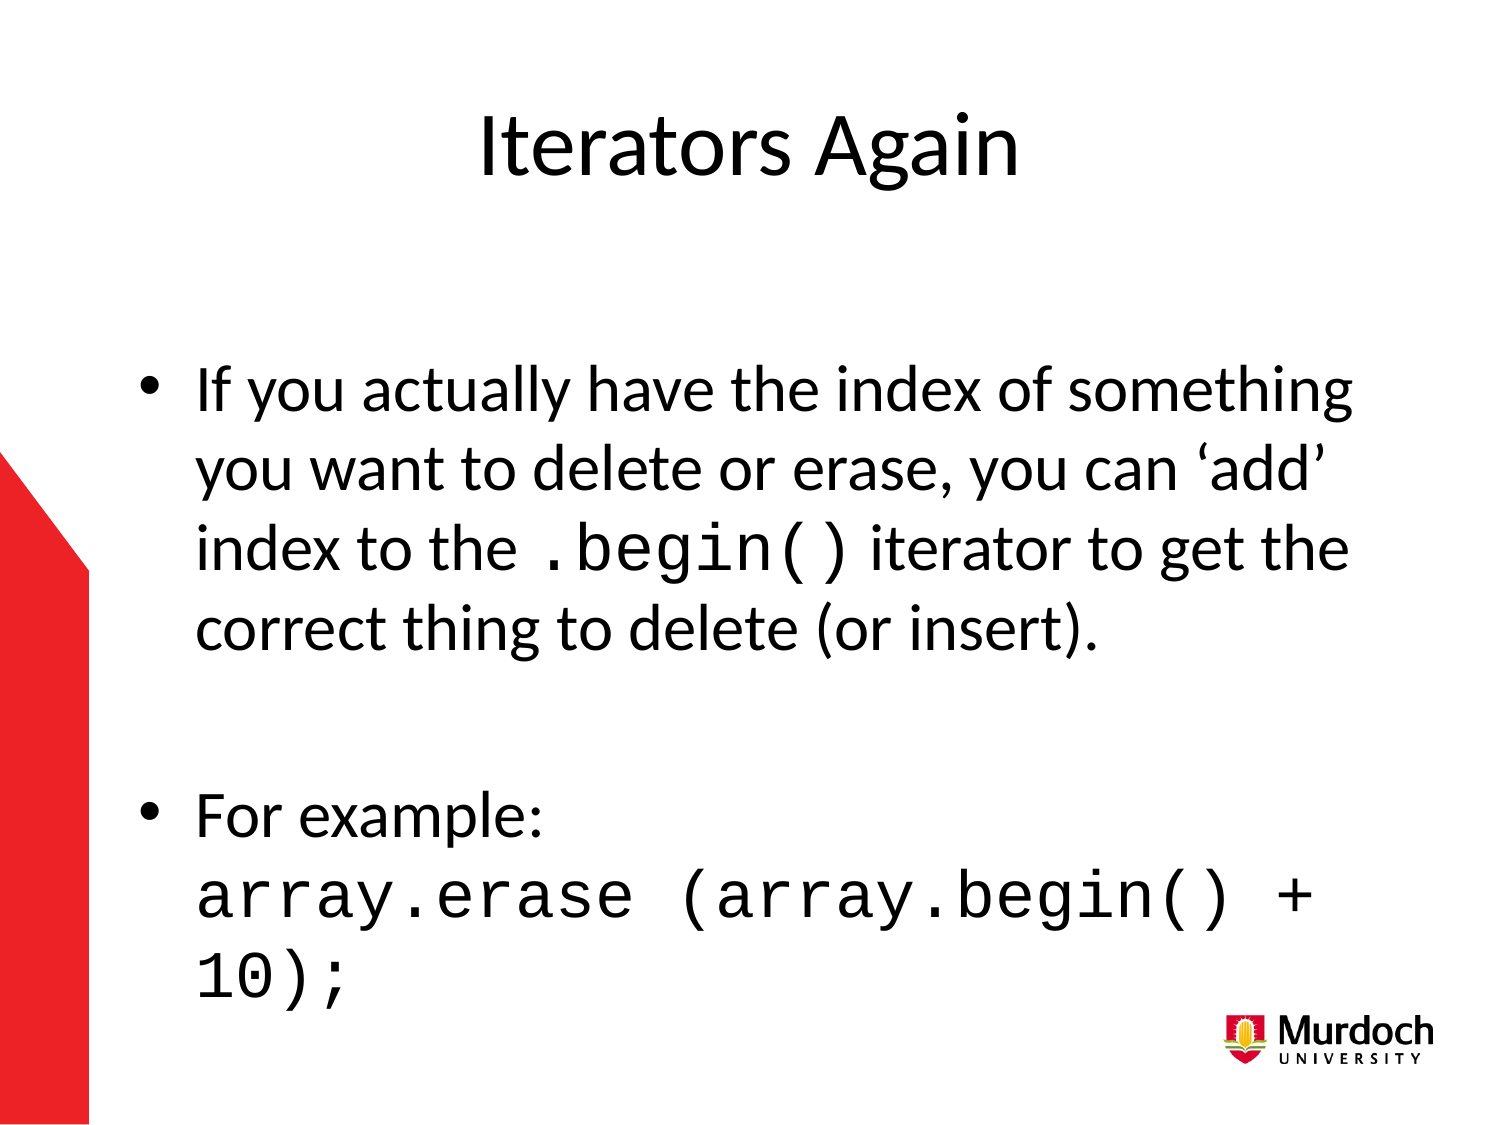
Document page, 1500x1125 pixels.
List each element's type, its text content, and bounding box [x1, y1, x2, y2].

title Iterators Again [75, 45, 1425, 233]
picture [1223, 1015, 1433, 1064]
list If you actually have the index of something you want to delete or erase, you can ‘add’ index to the .begin() iterator to get the correct thing to delete (or insert). For example: array.erase (array.begin() + 10); [123, 243, 1399, 1059]
